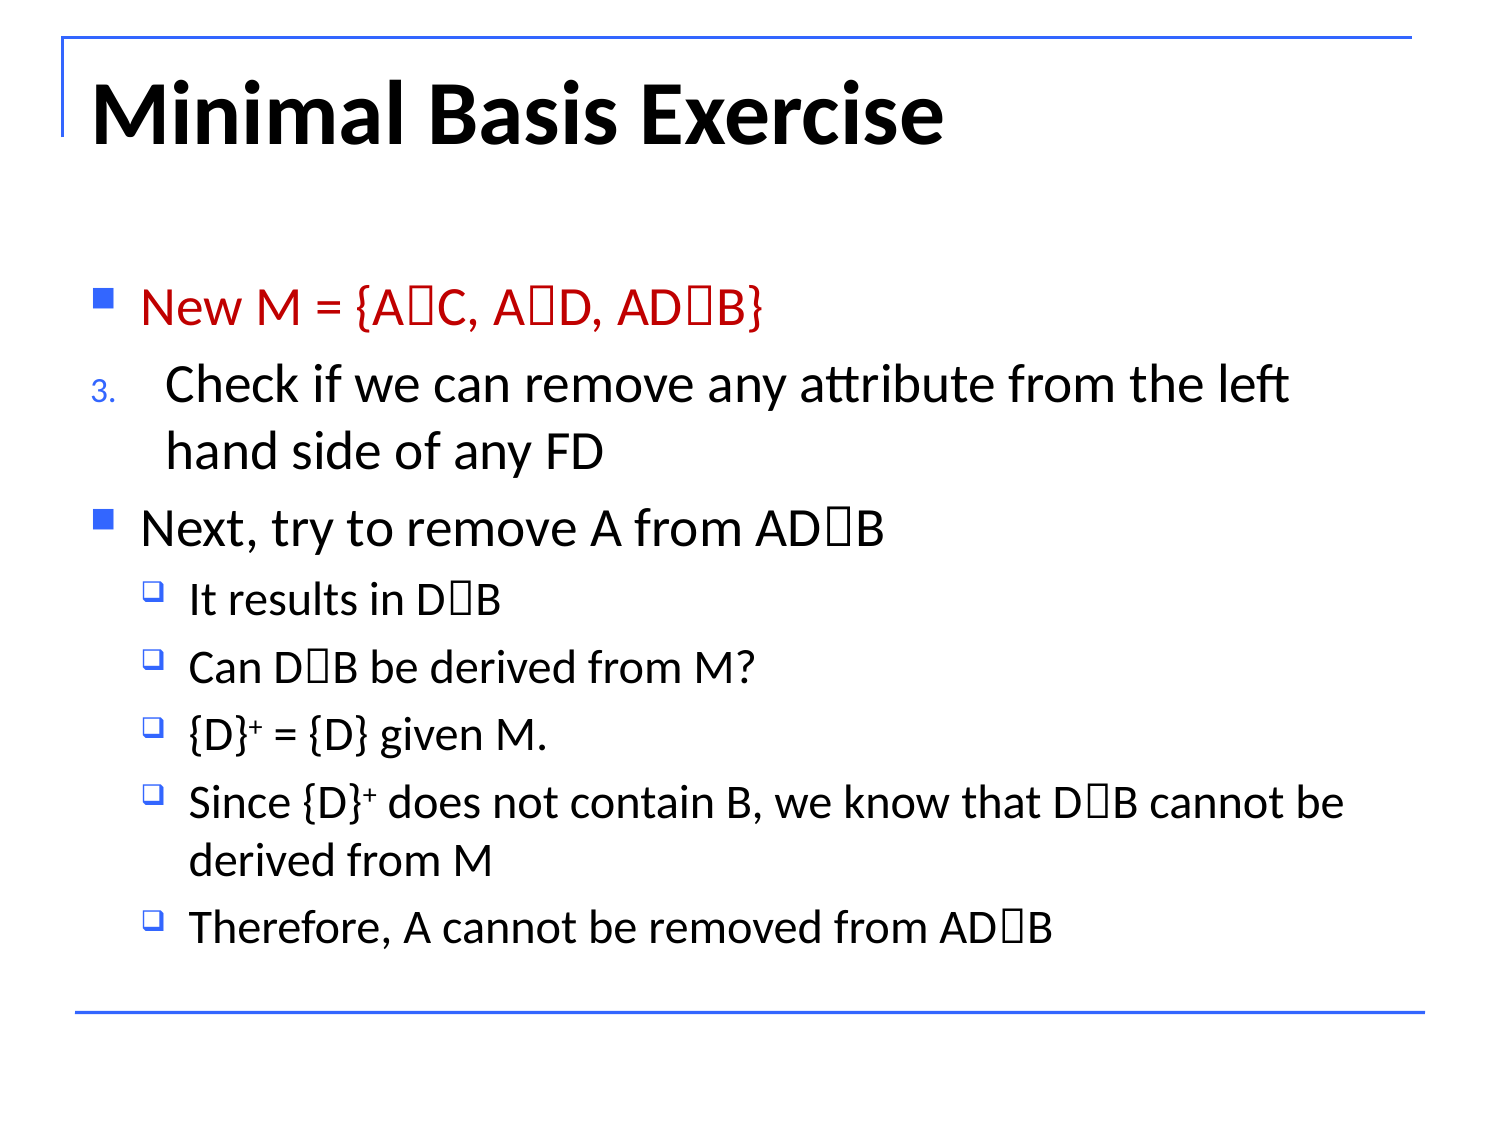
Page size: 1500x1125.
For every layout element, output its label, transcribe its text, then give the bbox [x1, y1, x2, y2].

title Minimal Basis Exercise [74, 45, 1426, 233]
list New M = {AC, AD, ADB} Check if we can remove any attribute from the left hand side of any FD Next, try to remove A from ADB It results in DB Can DB be derived from M? {D}+ = {D} given M. Since {D}+ does not contain B, we know that DB cannot be derived from M Therefore, A cannot be removed from ADB [74, 262, 1426, 965]
